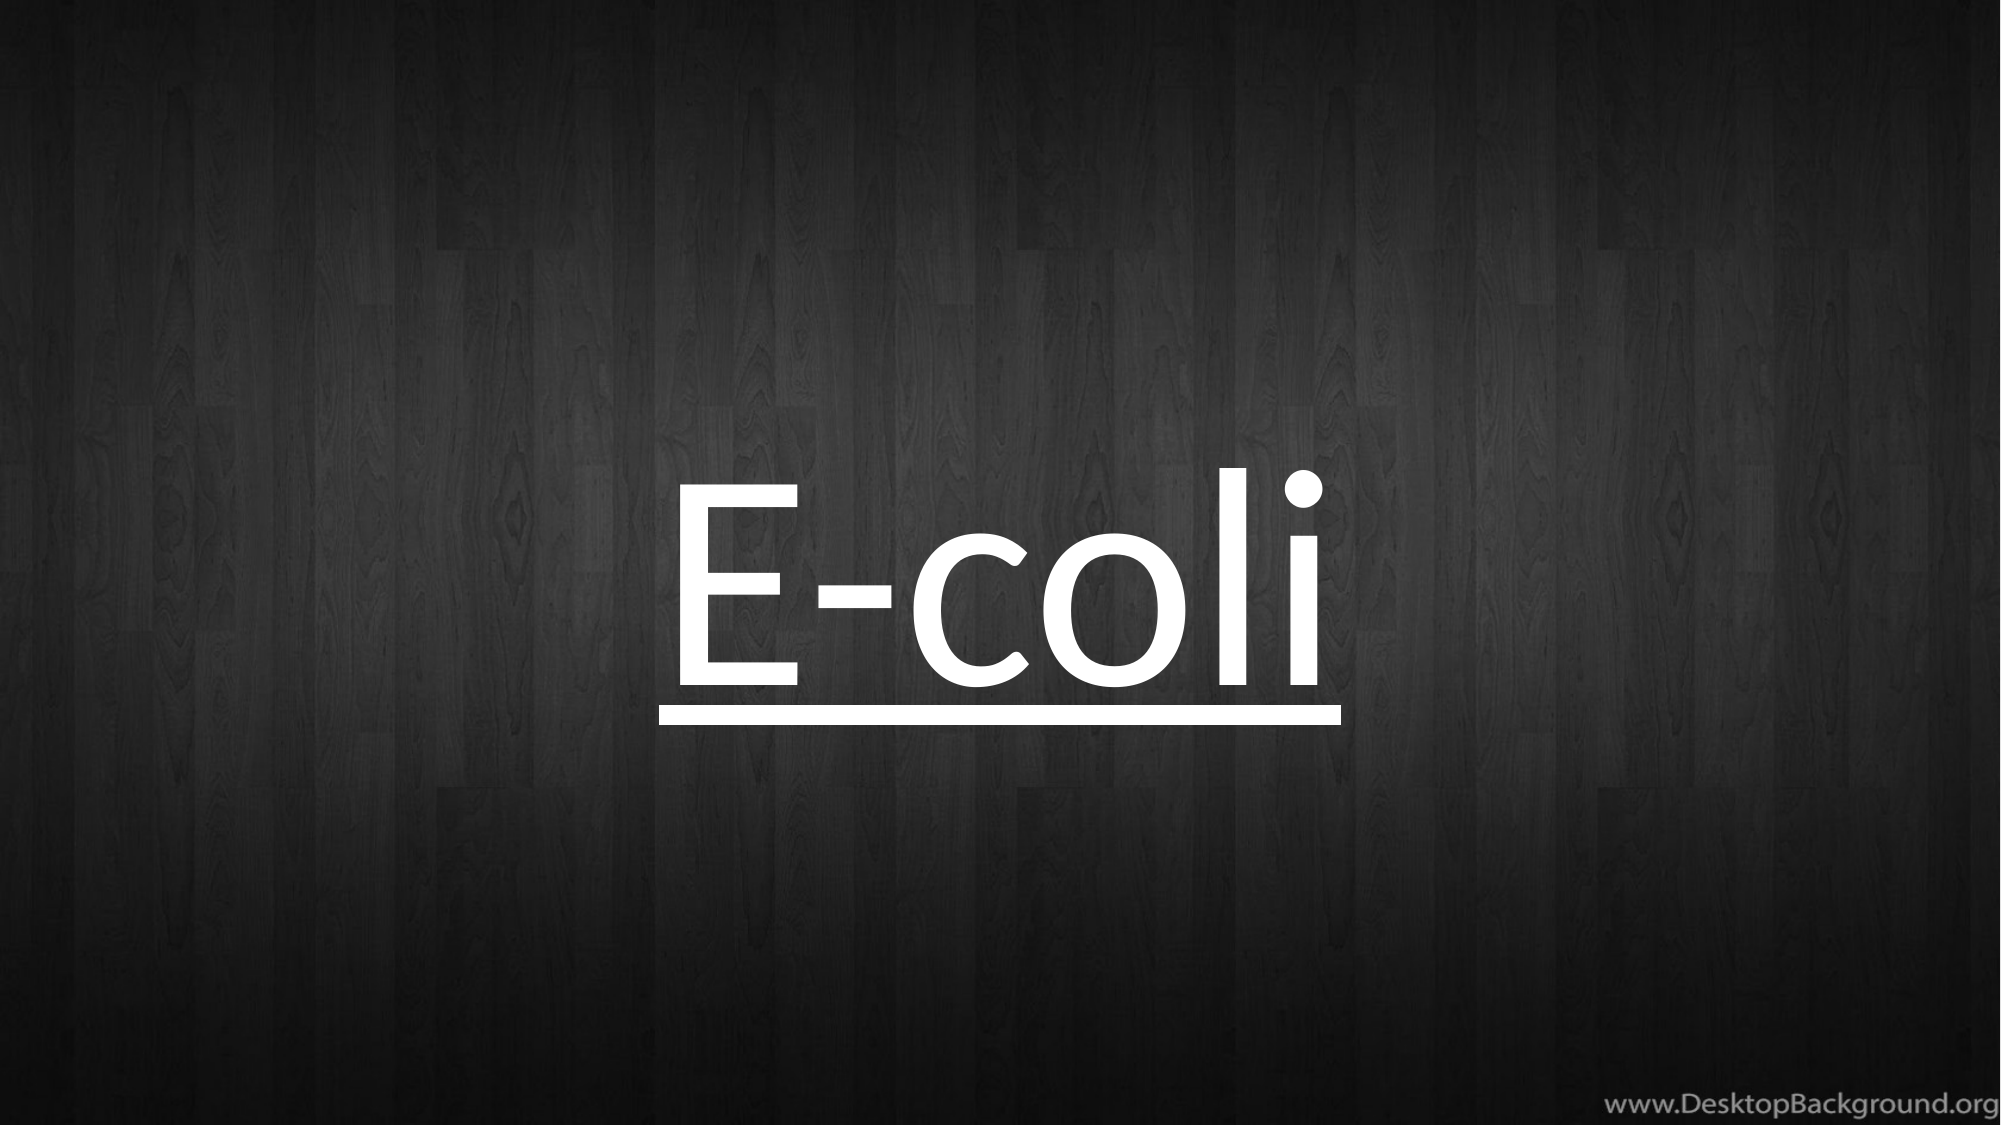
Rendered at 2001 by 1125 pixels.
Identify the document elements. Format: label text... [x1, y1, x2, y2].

text_box E-coli [382, 365, 1618, 756]
picture [0, 0, 2001, 1125]
